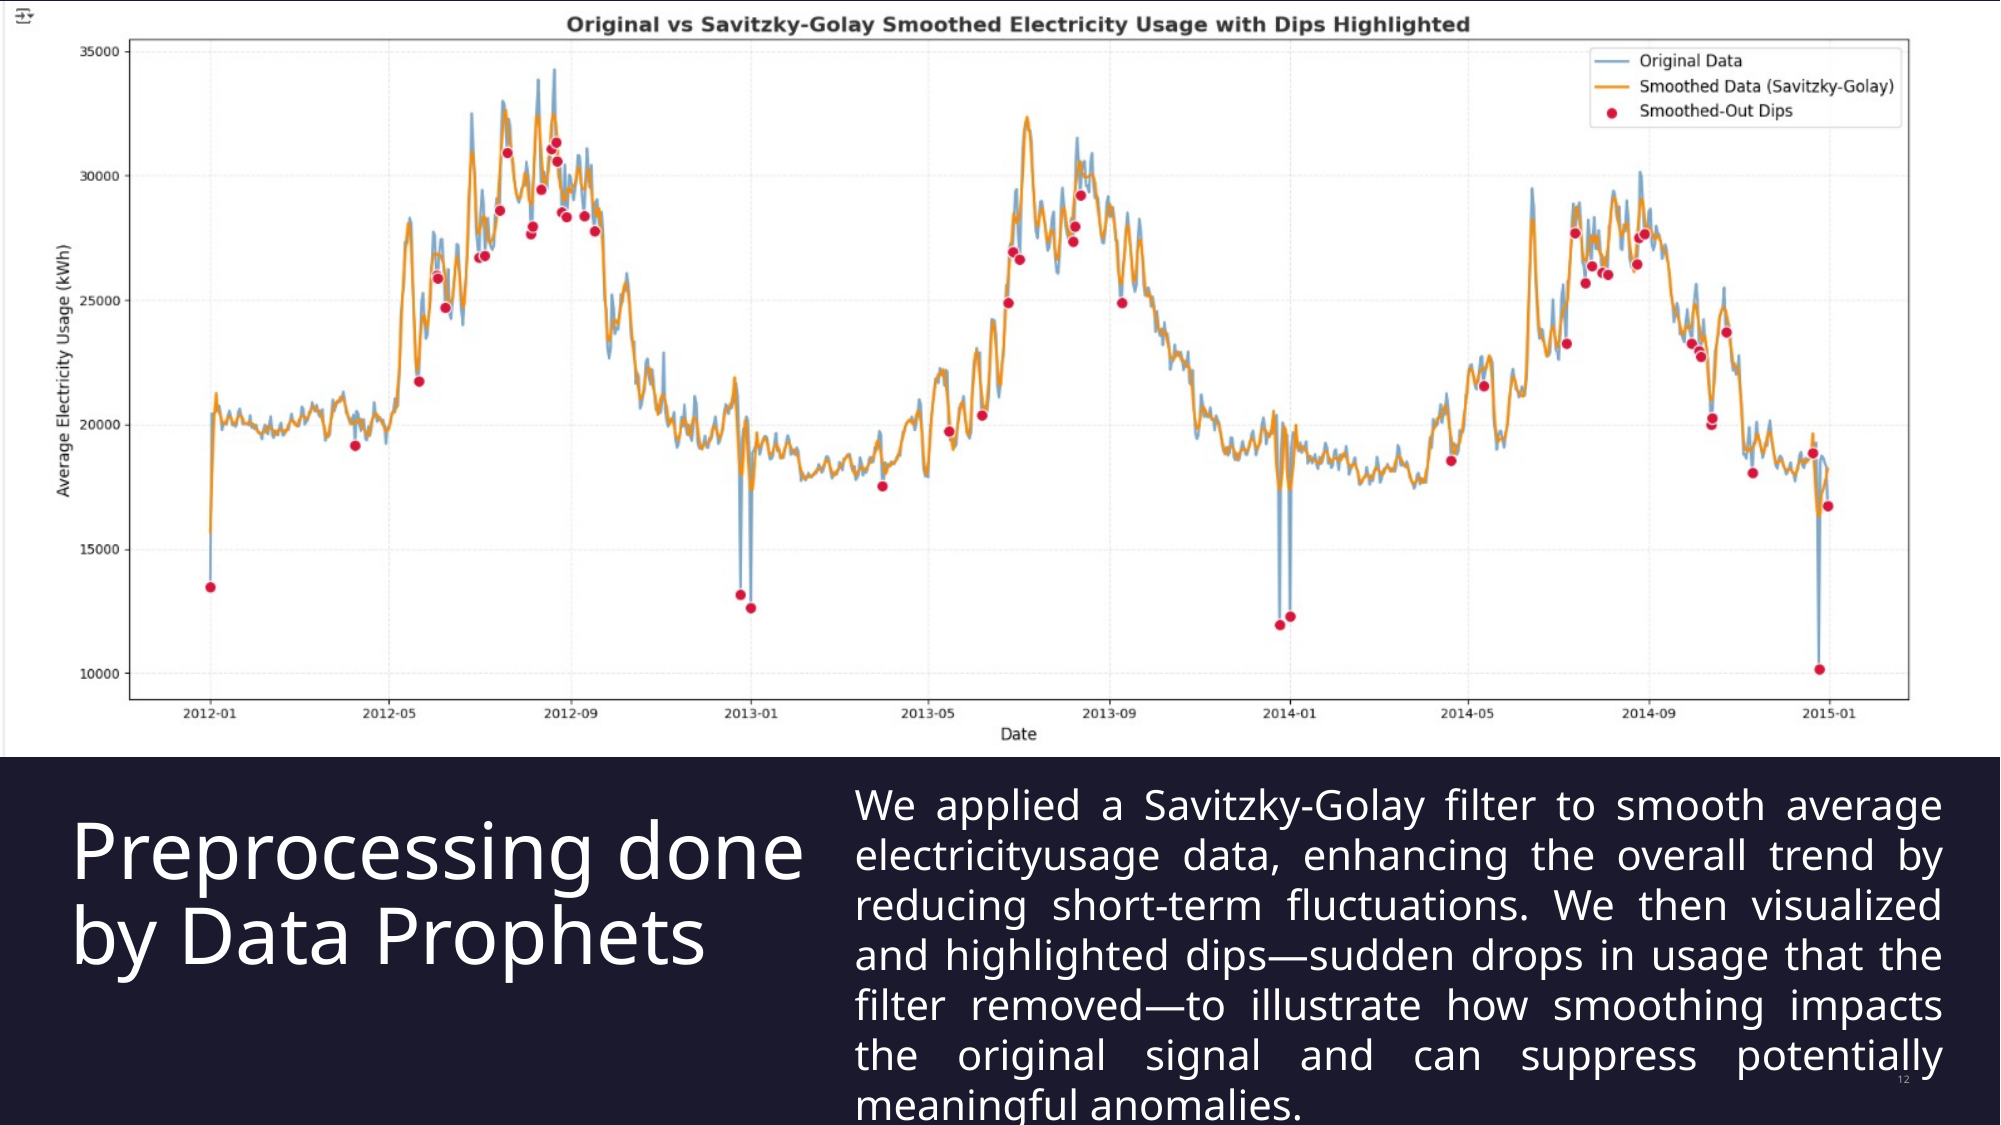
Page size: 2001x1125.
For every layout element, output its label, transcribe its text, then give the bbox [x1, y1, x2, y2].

picture [0, 0, 2000, 768]
title Preprocessing done by Data Prophets [70, 811, 809, 1068]
text_box We applied a Savitzky-Golay filter to smooth average electricityusage data, enhancing the overall trend by reducing short-term fluctuations. We then visualized and highlighted dips—sudden drops in usage that the filter removed—to illustrate how smoothing impacts the original signal and can suppress potentially meaningful anomalies. [839, 778, 1959, 1125]
